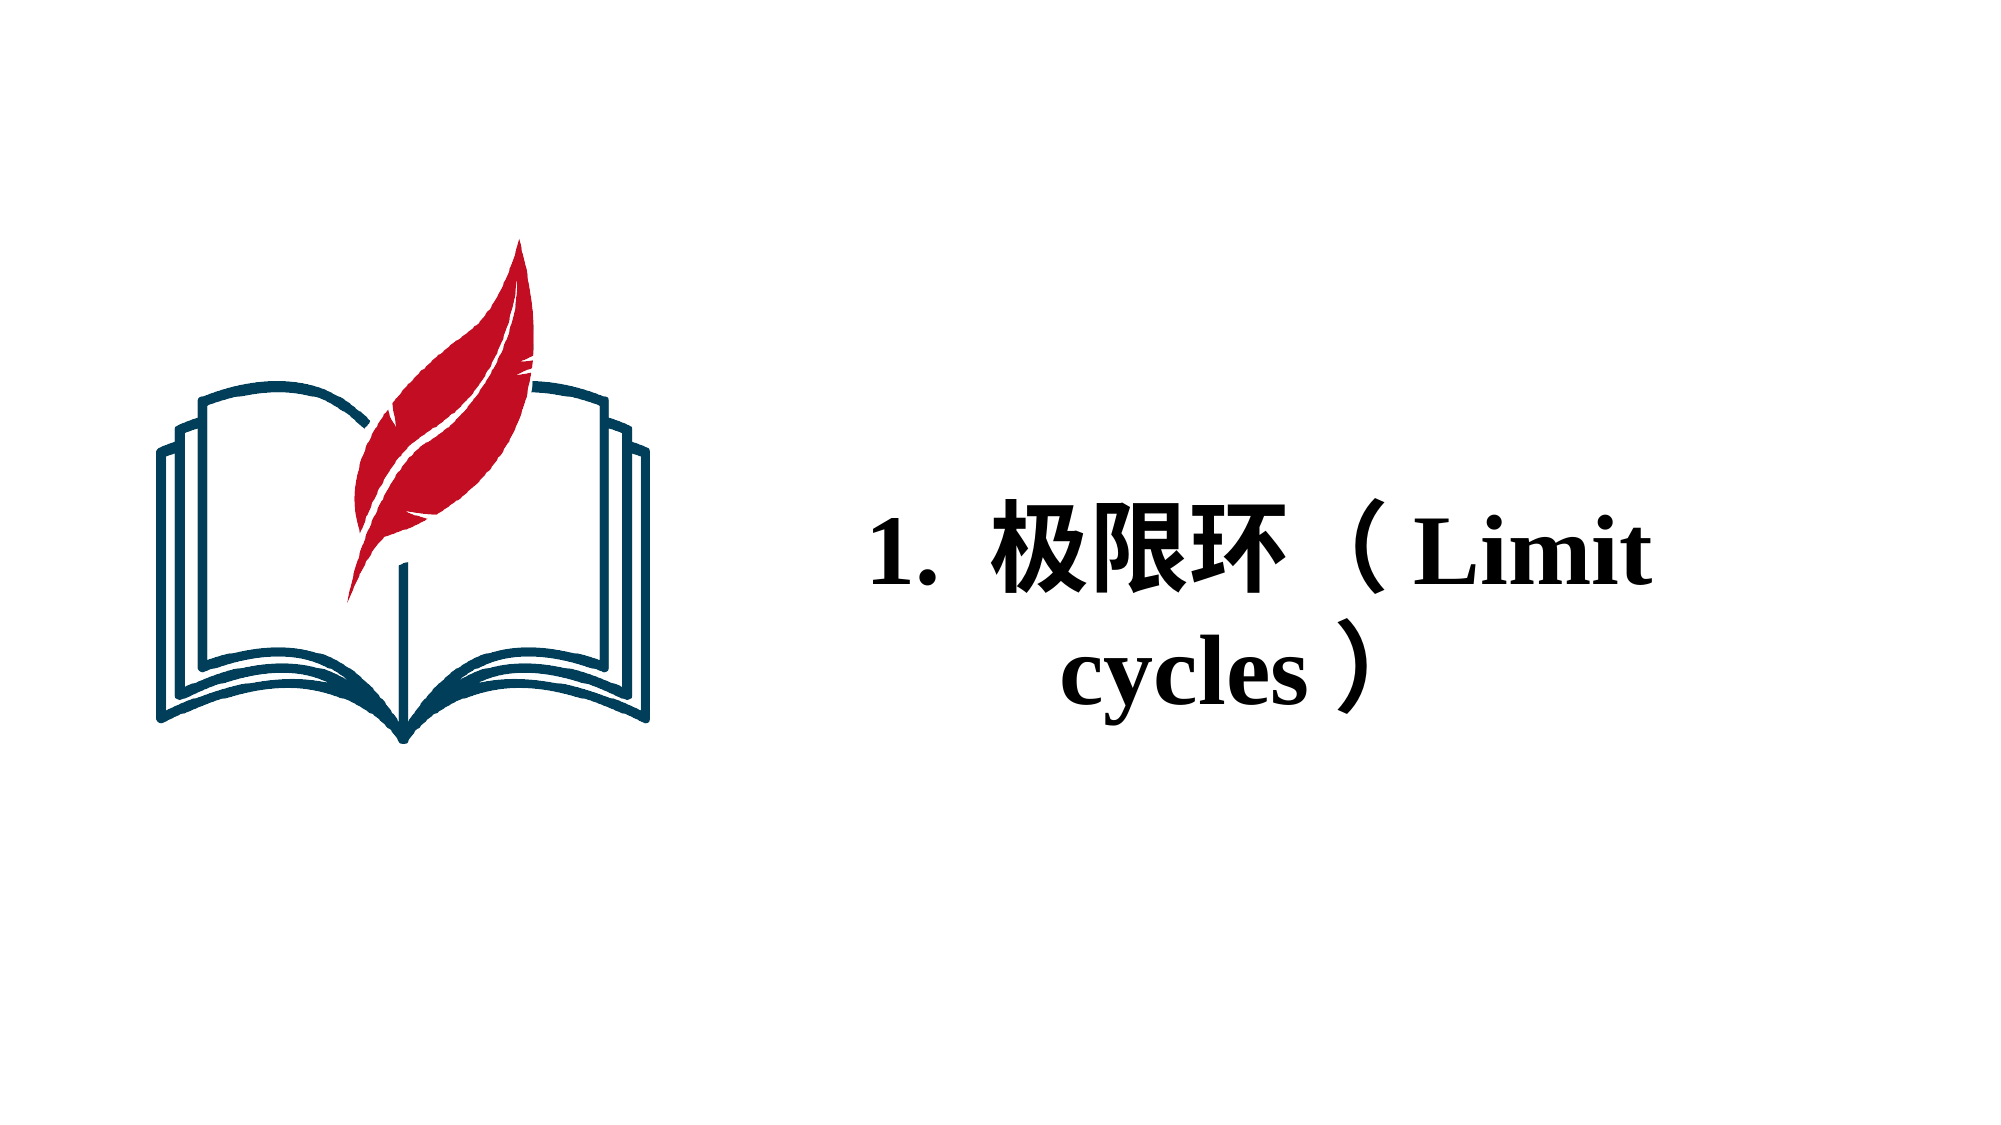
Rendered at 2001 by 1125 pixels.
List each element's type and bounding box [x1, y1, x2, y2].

text_box [156, 238, 1844, 744]
